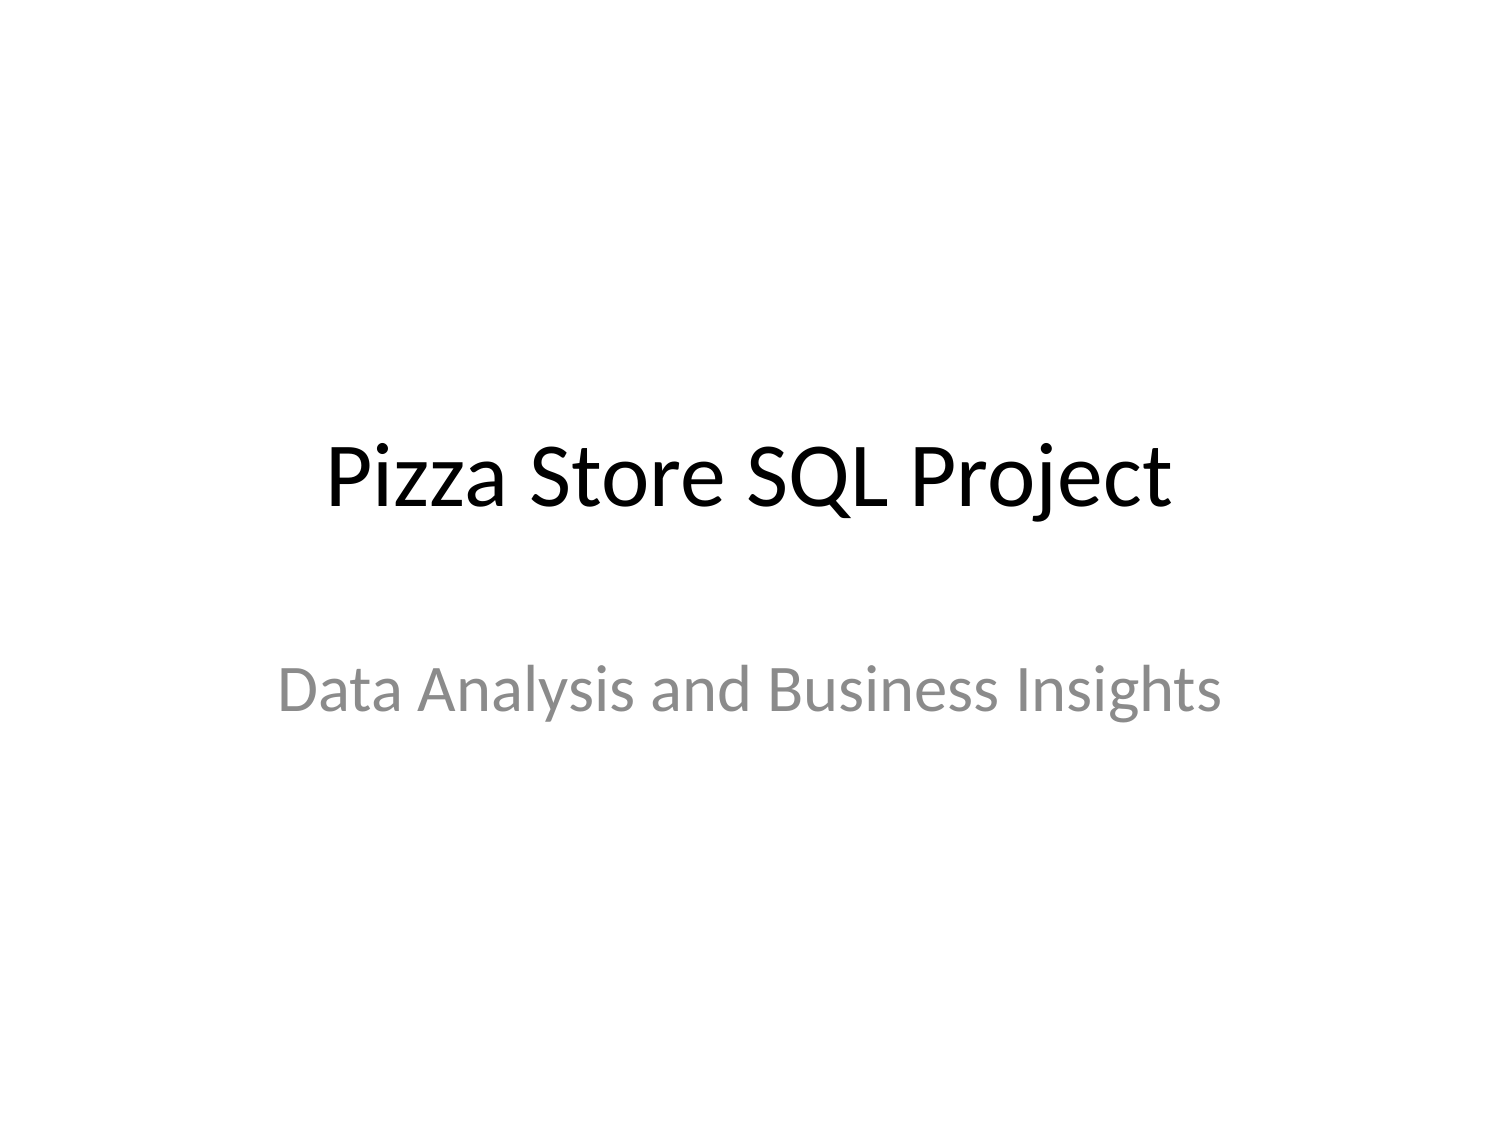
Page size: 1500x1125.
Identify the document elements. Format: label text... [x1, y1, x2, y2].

title Pizza Store SQL Project [112, 349, 1388, 591]
subtitle Data Analysis and Business Insights [225, 637, 1275, 925]
